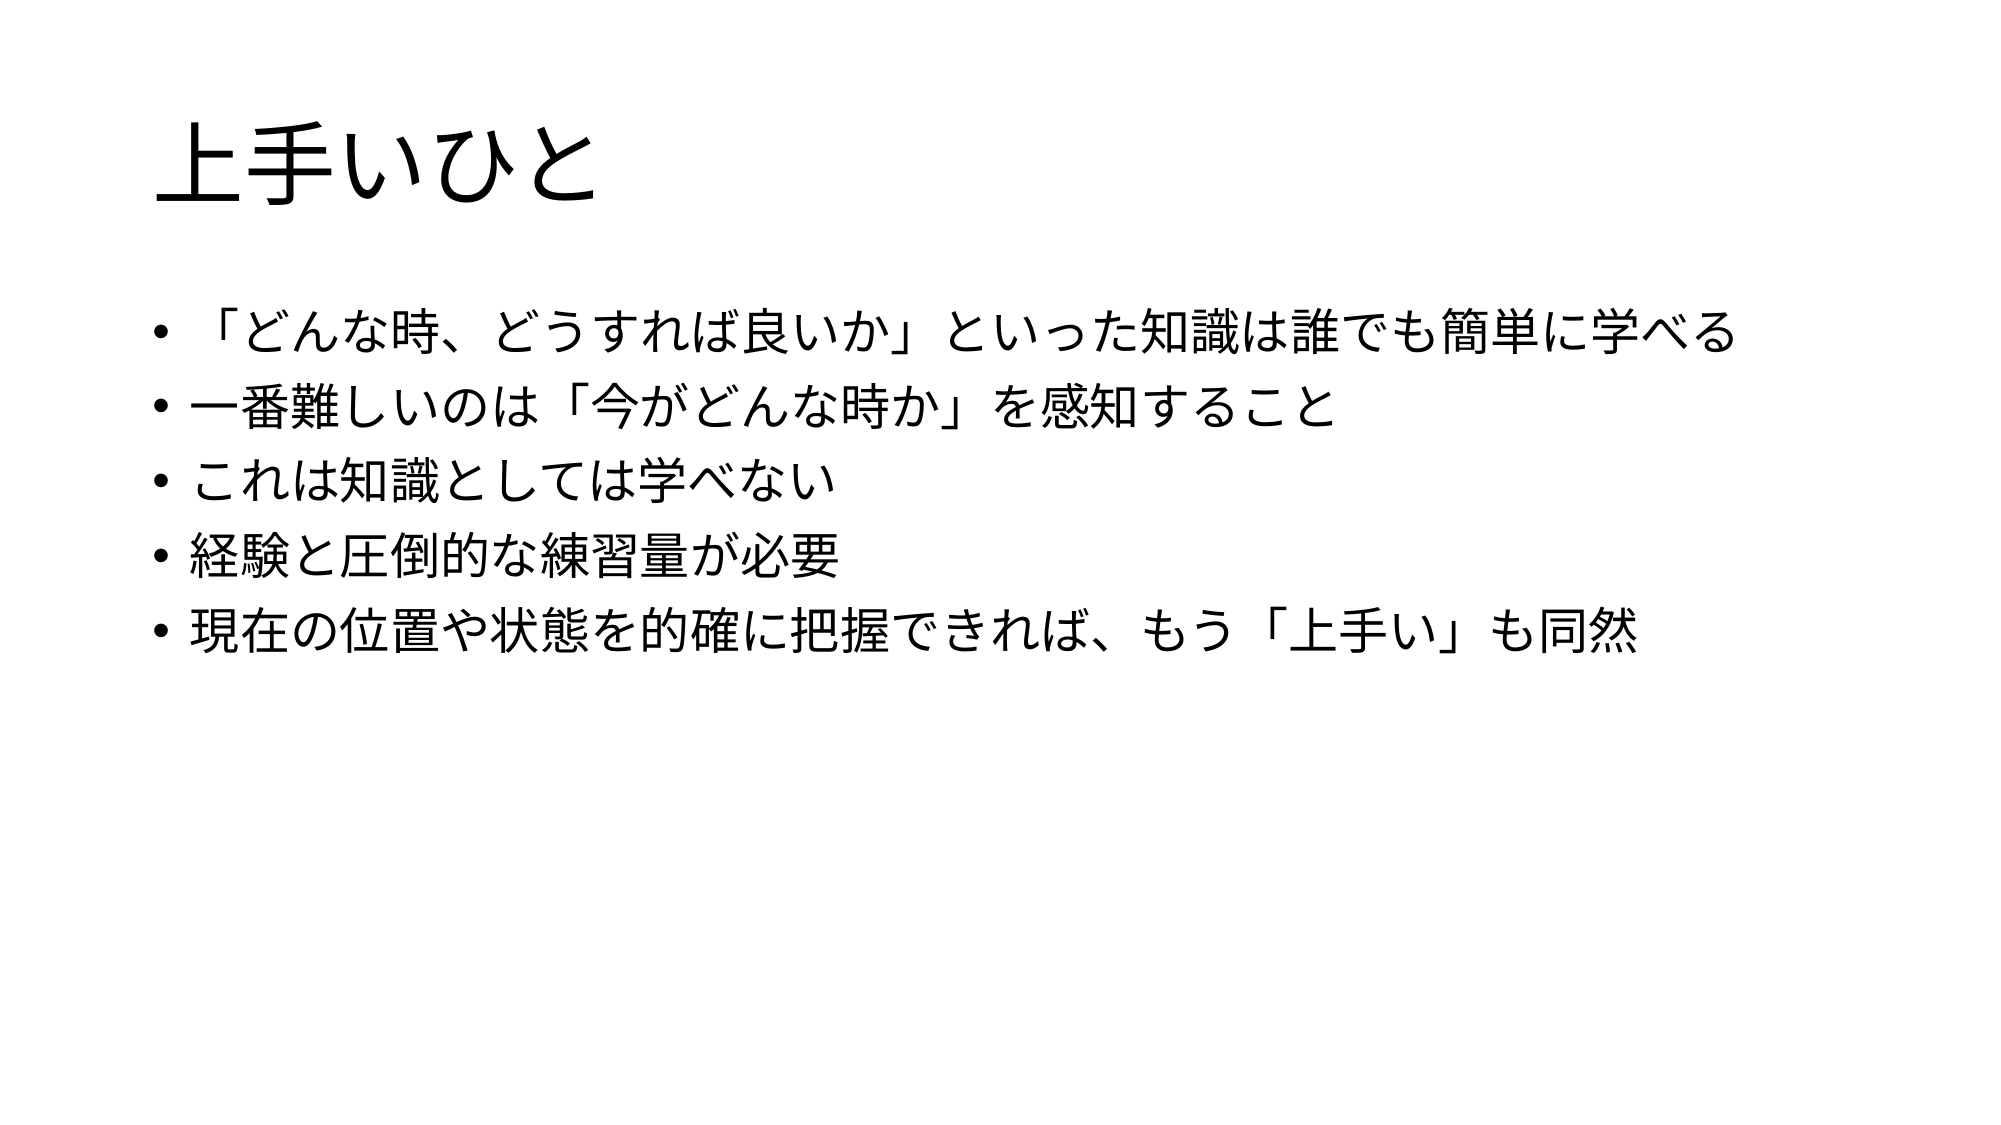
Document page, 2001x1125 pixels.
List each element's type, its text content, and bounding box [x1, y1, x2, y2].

list 「どんな時、どうすれば良いか」といった知識は誰でも簡単に学べる 一番難しいのは「今がどんな時か」を感知すること これは知識としては学べない 経験と圧倒的な練習量が必要 現在の位置や状態を的確に把握できれば、もう「上手い」も同然 [137, 299, 1863, 1014]
title 上手いひと [137, 59, 1863, 278]
